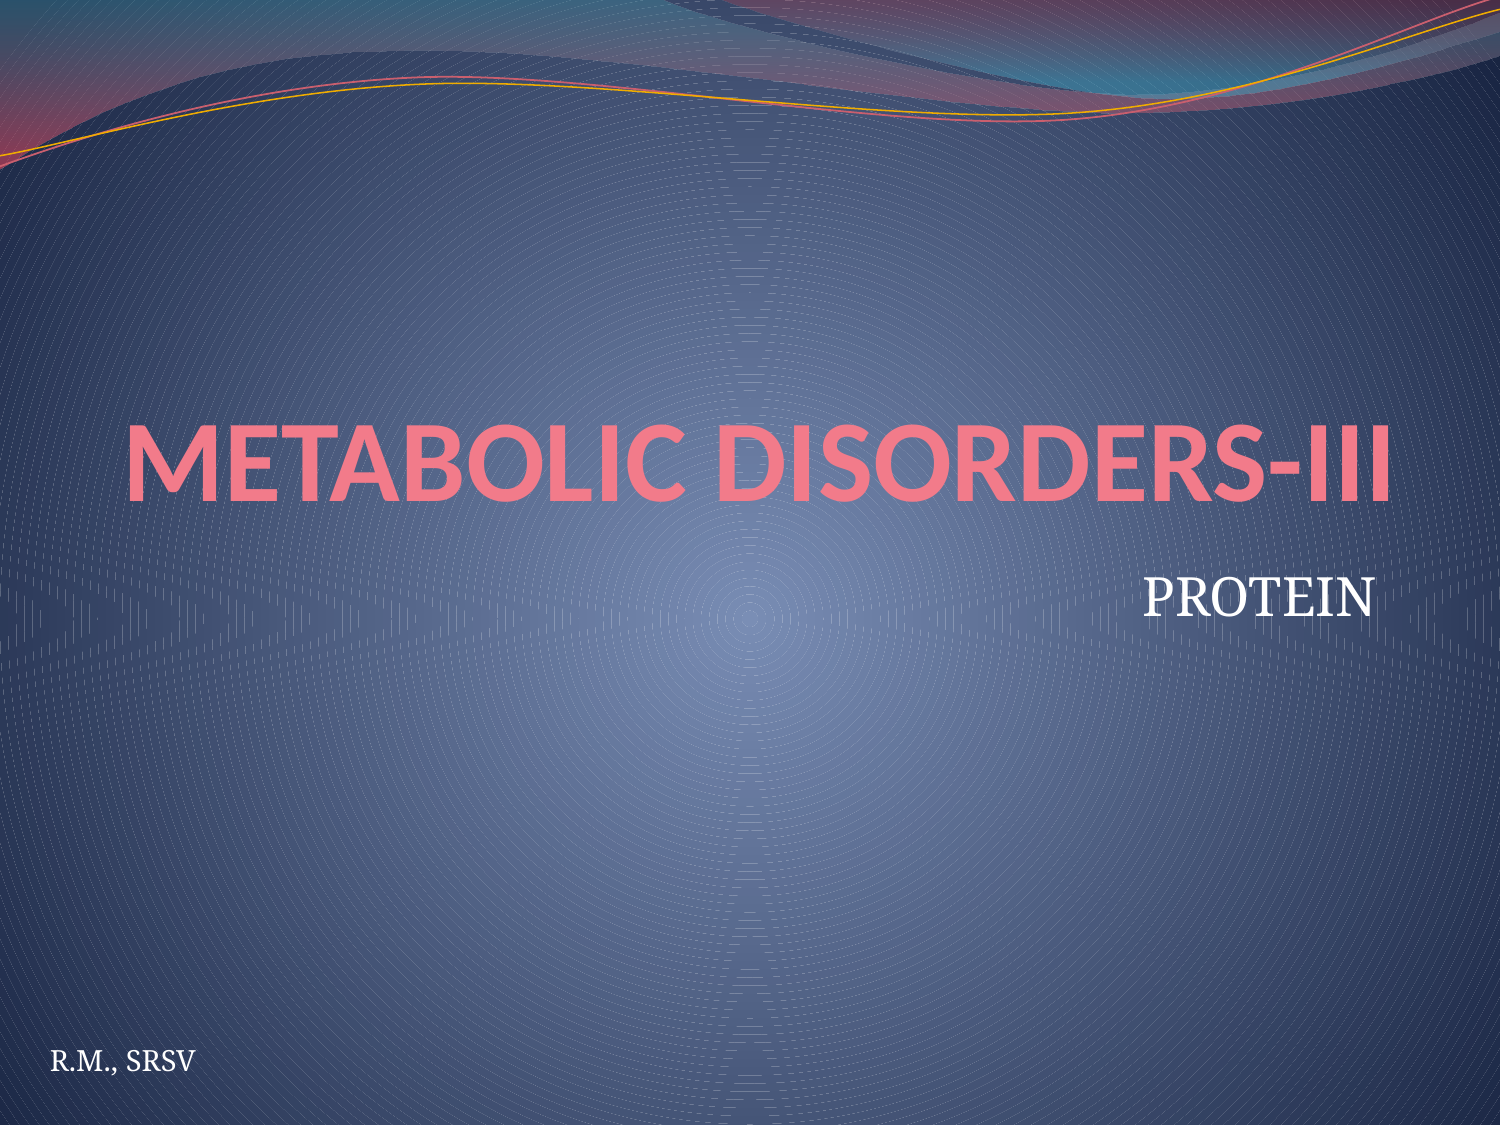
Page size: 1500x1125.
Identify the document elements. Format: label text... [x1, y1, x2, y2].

text_box PROTEIN [904, 554, 1388, 647]
subtitle R.M., SRSV [29, 1035, 207, 1094]
title METABOLIC DISORDERS-III [87, 361, 1401, 525]
